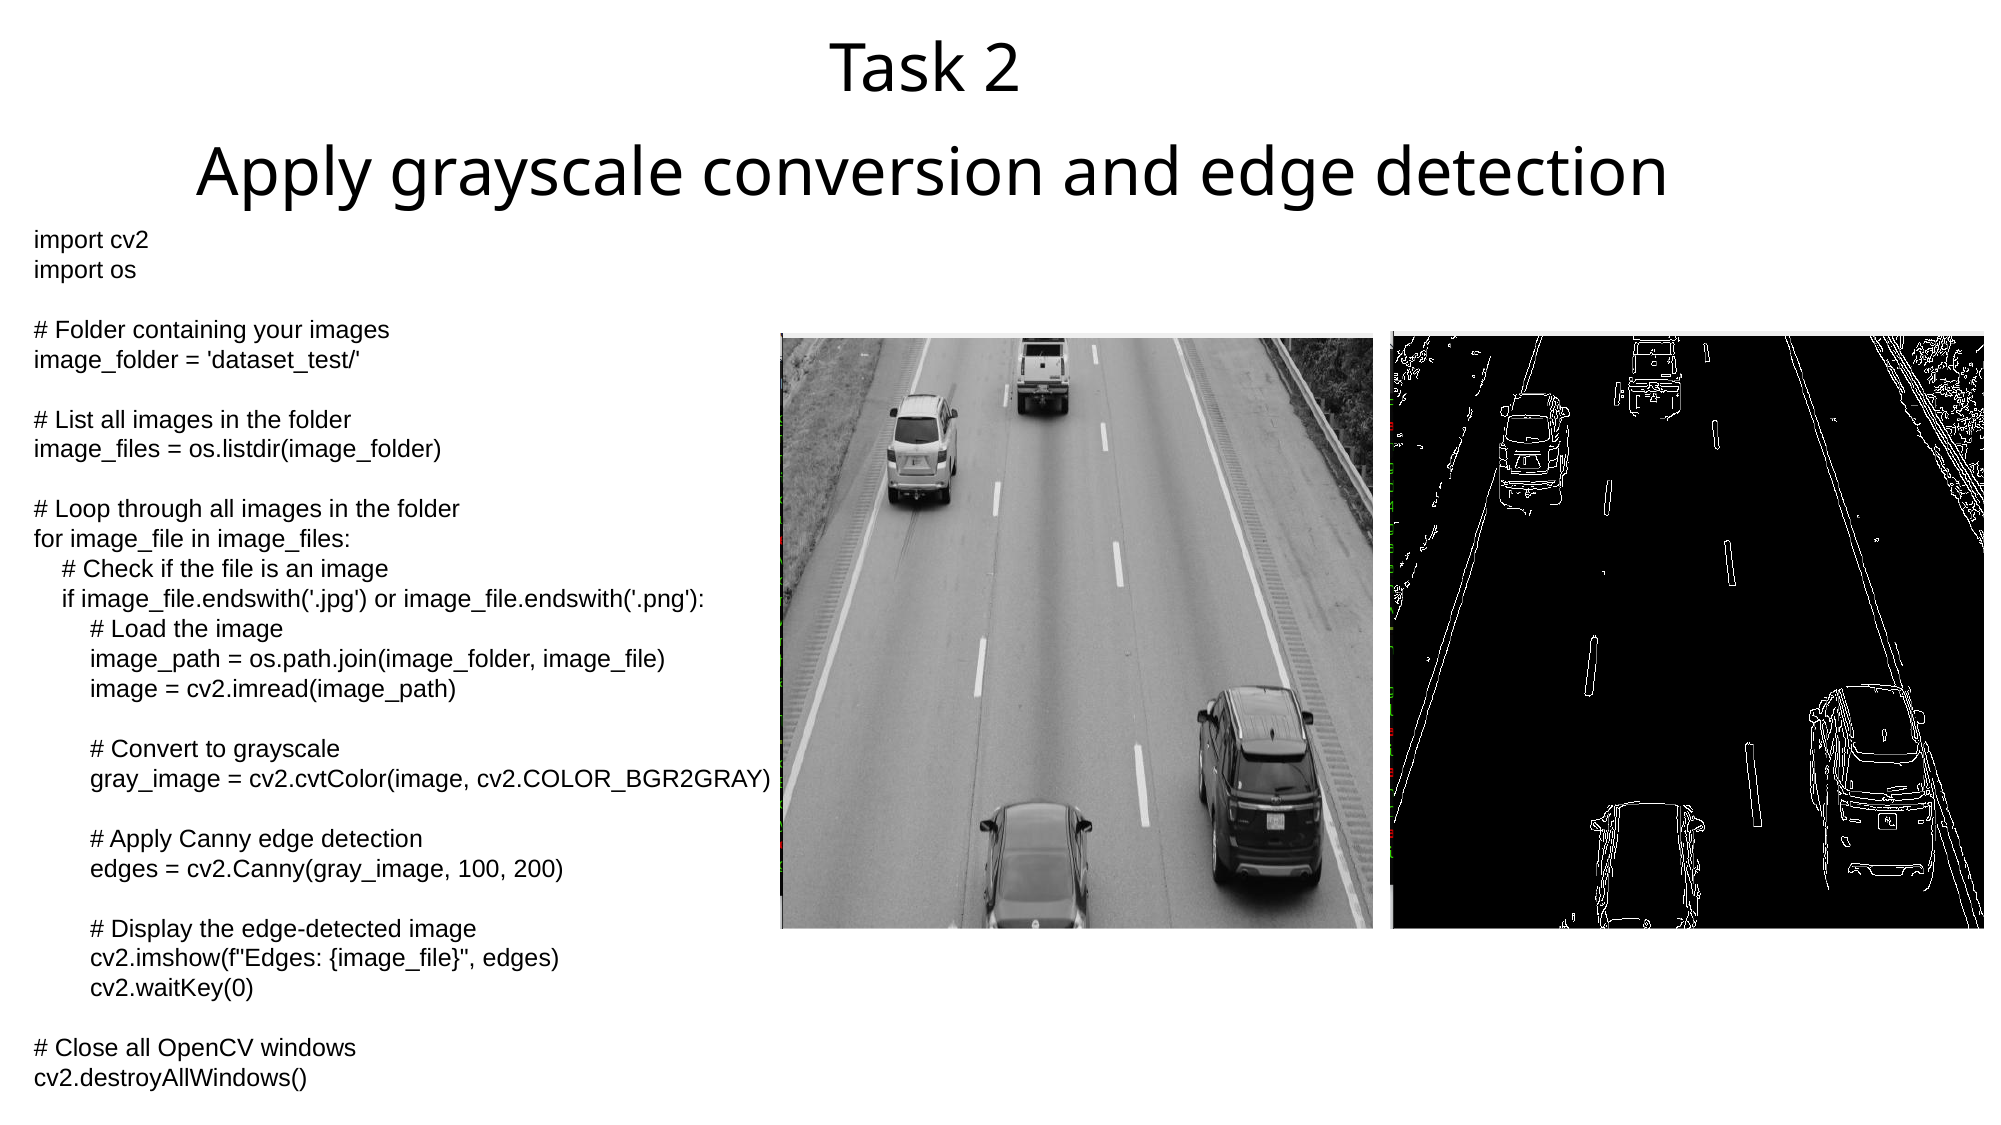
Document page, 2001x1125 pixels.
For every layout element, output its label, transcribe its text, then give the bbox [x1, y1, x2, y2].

title Task 2 Apply grayscale conversion and edge detection [41, 60, 1827, 216]
picture [1390, 331, 1984, 929]
picture [780, 333, 1373, 929]
text_box import cv2 import os # Folder containing your images image_folder = 'dataset_test/' # List all images in the folder image_files = os.listdir(image_folder) # Loop through all images in the folder for image_file in image_files: # Check if the file is an image if image_file.endswith('.jpg') or image_file.endswith('.png'): # Load the image image_path = os.path.join(image_folder, image_file) image = cv2.imread(image_path) # Convert to grayscale gray_image = cv2.cvtColor(image, cv2.COLOR_BGR2GRAY) # Apply Canny edge detection edges = cv2.Canny(gray_image, 100, 200) # Display the edge-detected image cv2.imshow(f"Edges: {image_file}", edges) cv2.waitKey(0) # Close all OpenCV windows cv2.destroyAllWindows() [19, 216, 867, 1100]
